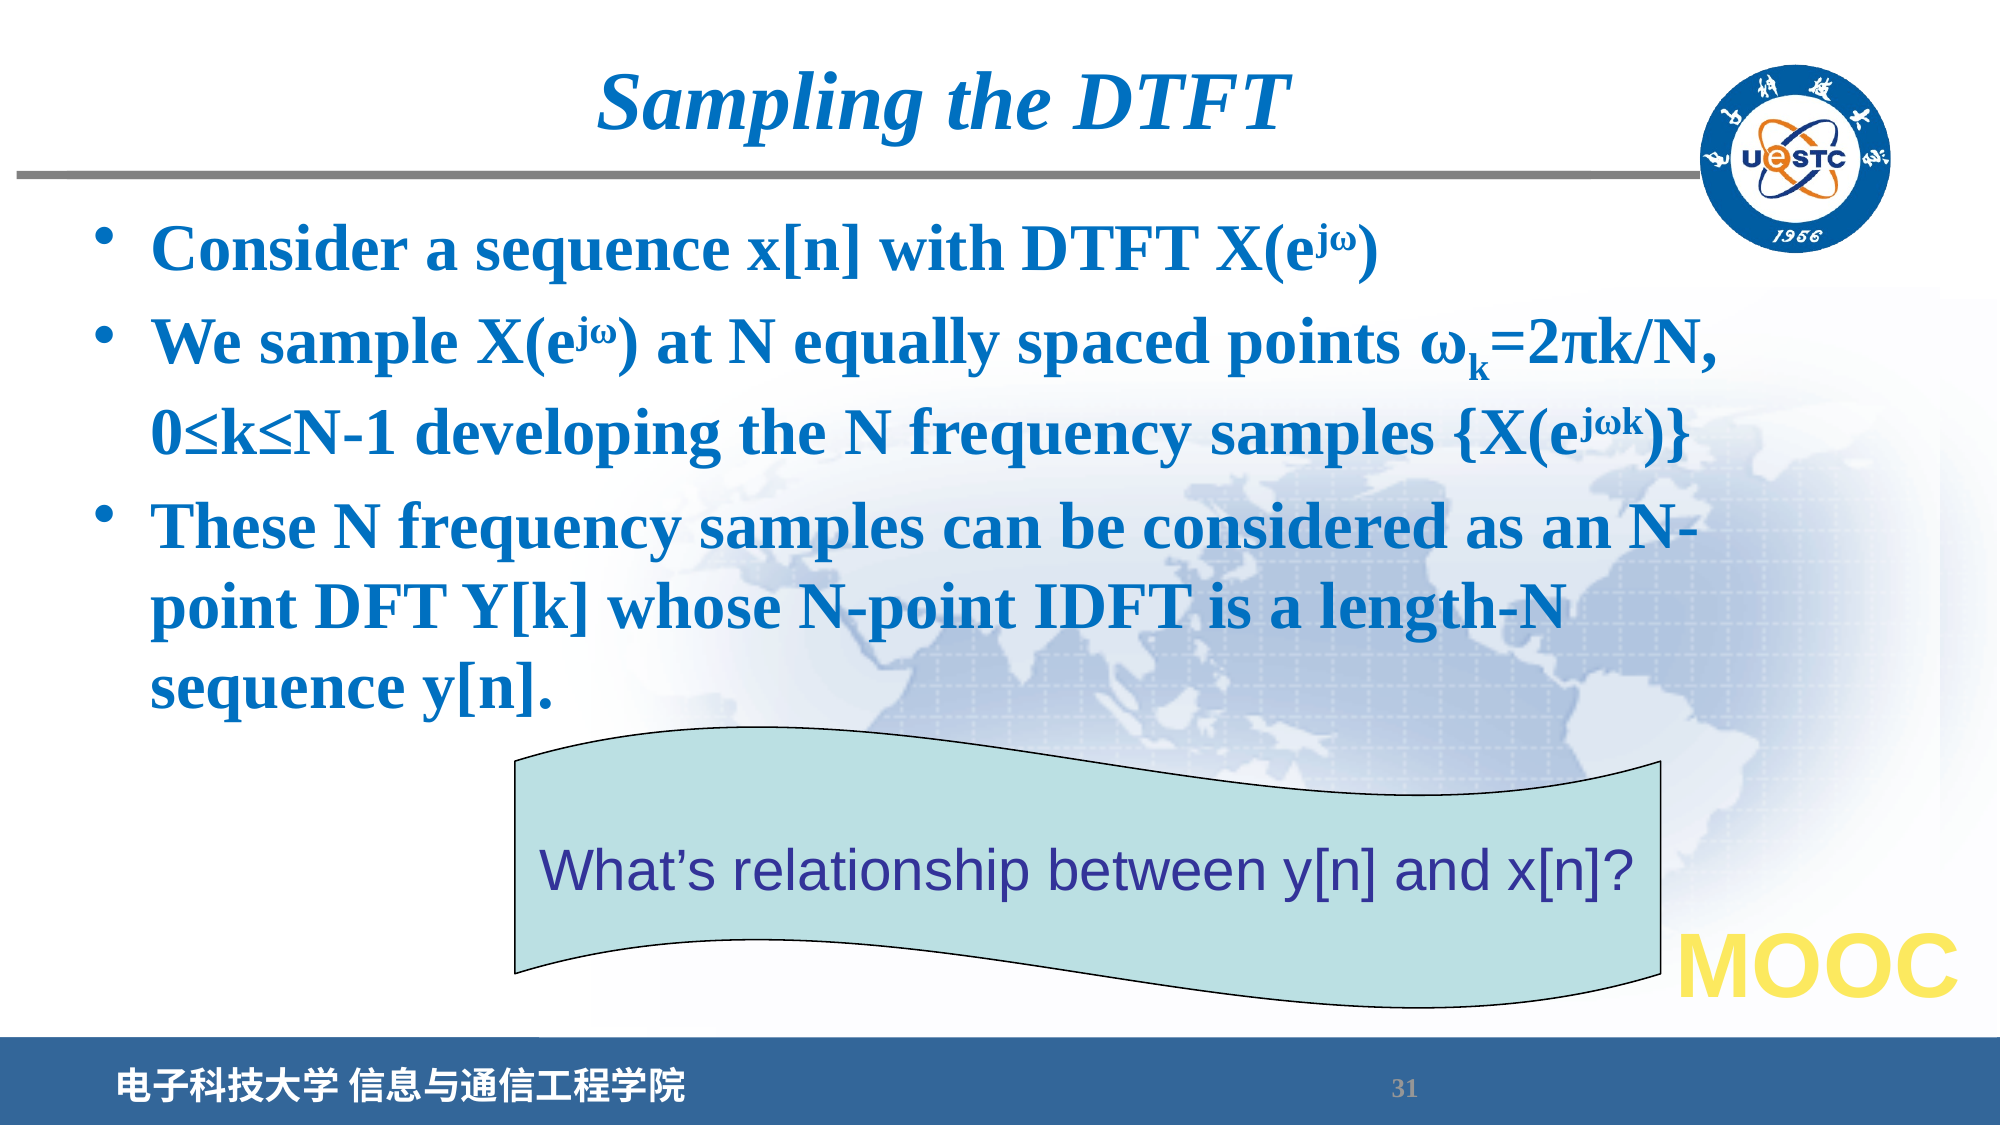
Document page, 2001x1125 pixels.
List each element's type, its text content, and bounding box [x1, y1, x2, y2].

picture [1679, 56, 1940, 262]
picture [483, 287, 1997, 1037]
text_box What’s relationship between y[n] and x[n]? [514, 727, 1661, 1008]
list Consider a sequence x[n] with DTFT X(ejω) We sample X(ejω) at N equally spaced points ωk=2πk/N, 0≤k≤N-1 developing the N frequency samples {X(ejωk)} These N frequency samples can be considered as an N-point DFT Y[k] whose N-point IDFT is a length-N sequence y[n]. [78, 196, 1768, 740]
title Sampling the DTFT [324, 20, 1563, 173]
text_box MOOC [1660, 898, 1976, 1023]
